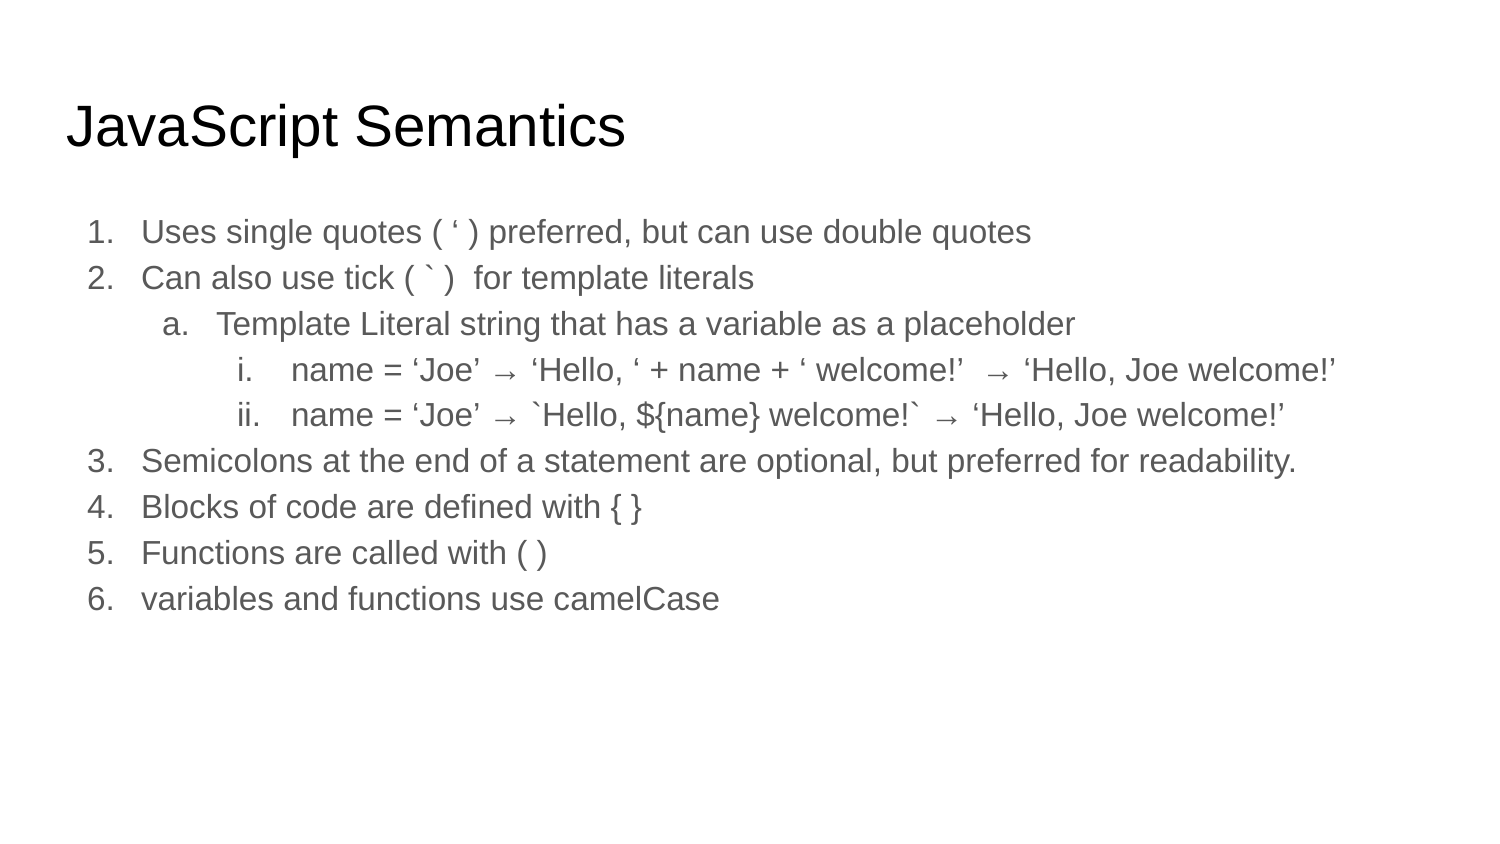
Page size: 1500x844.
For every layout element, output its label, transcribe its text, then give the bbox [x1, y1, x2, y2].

title JavaScript Semantics [51, 72, 1449, 167]
list Uses single quotes ( ‘ ) preferred, but can use double quotes Can also use tick ( ` ) for template literals Template Literal string that has a variable as a placeholder name = ‘Joe’ → ‘Hello, ‘ + name + ‘ welcome!’ → ‘Hello, Joe welcome!’ name = ‘Joe’ → `Hello, ${name} welcome!` → ‘Hello, Joe welcome!’ Semicolons at the end of a statement are optional, but preferred for readability. Blocks of code are defined with { } Functions are called with ( ) variables and functions use camelCase [51, 189, 1449, 750]
